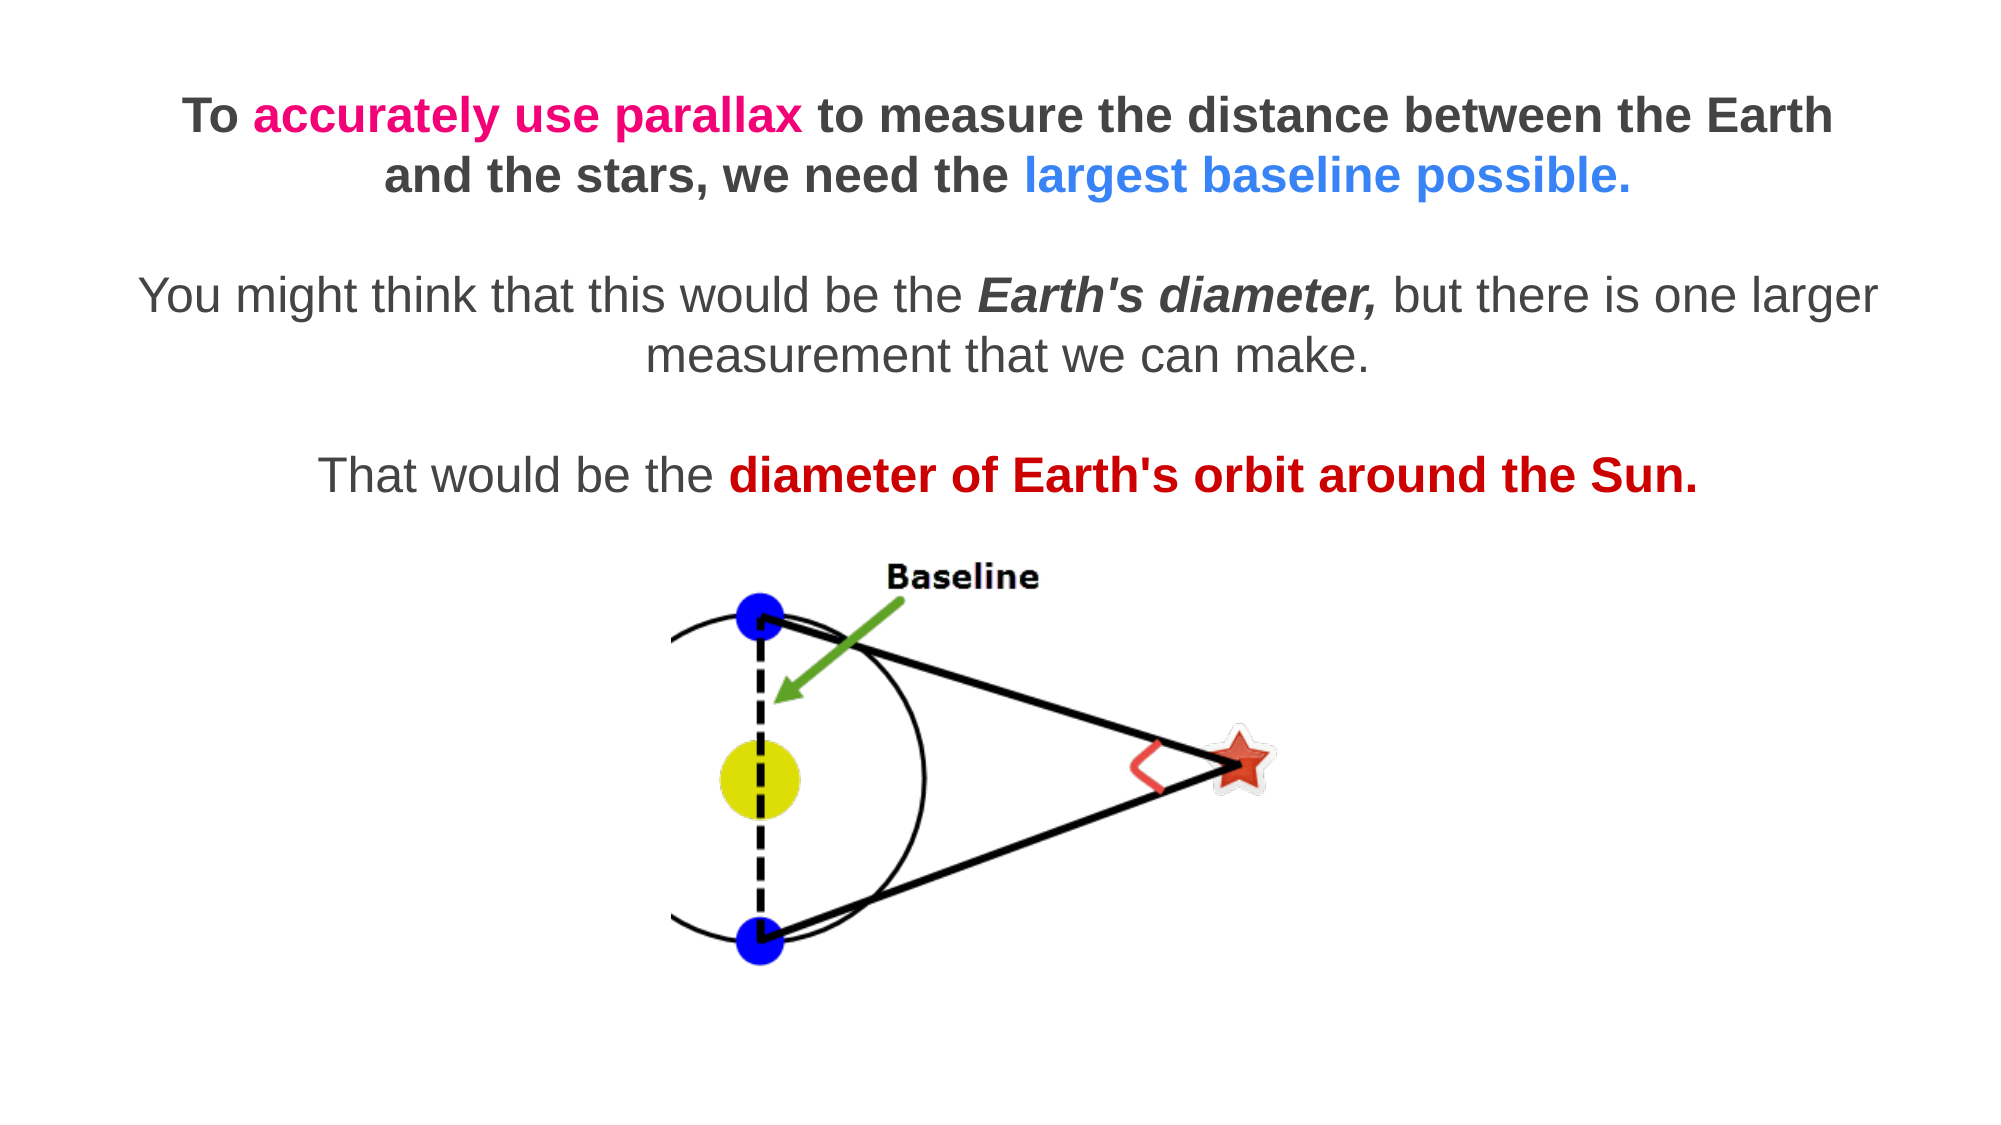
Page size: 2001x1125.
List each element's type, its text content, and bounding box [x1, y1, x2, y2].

picture [671, 550, 1297, 974]
text_box To accurately use parallax to measure the distance between the Earth and the stars, we need the largest baseline possible. You might think that this would be the Earth's diameter, but there is one larger measurement that we can make. That would be the diameter of Earth's orbit around the Sun. [118, 75, 1898, 511]
